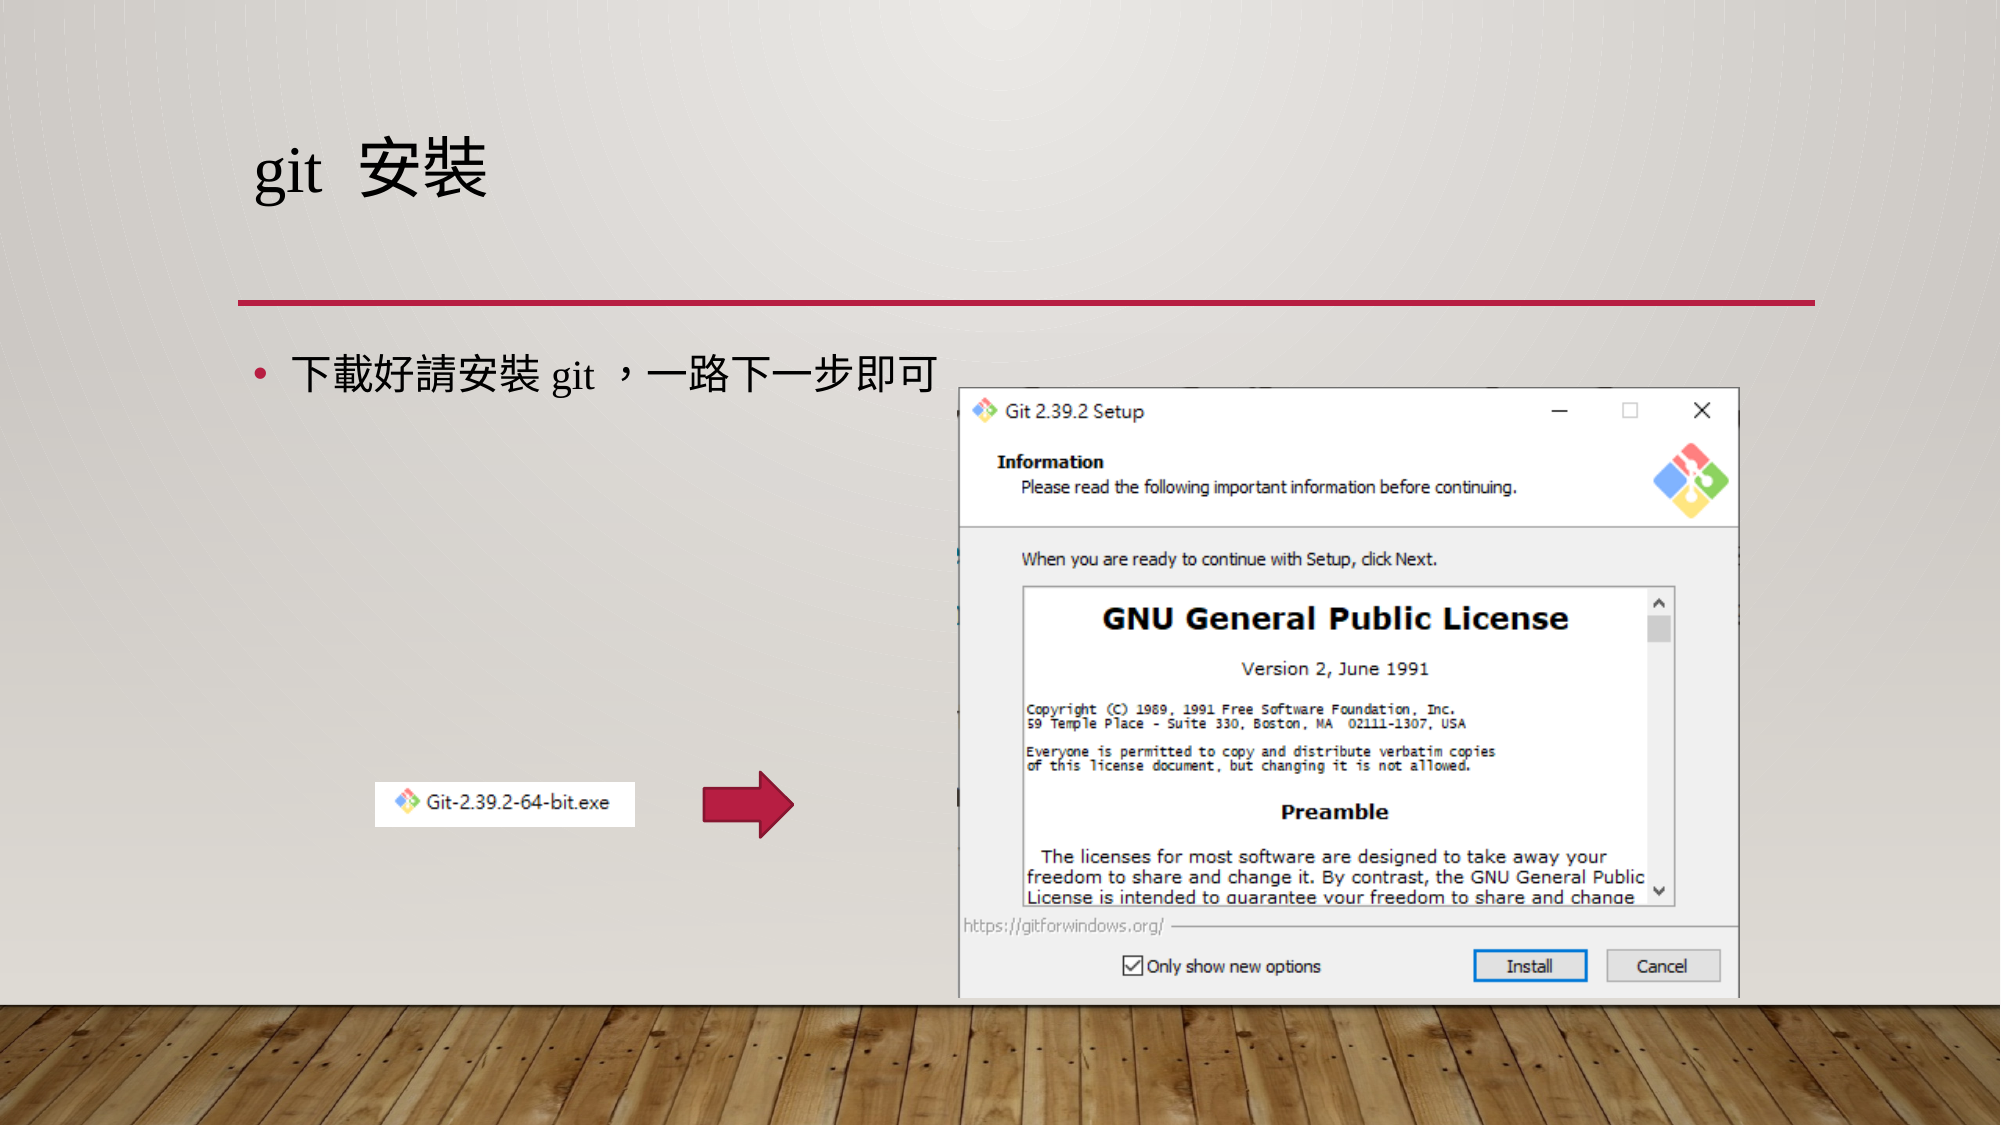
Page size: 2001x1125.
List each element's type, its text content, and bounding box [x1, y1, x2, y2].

picture [374, 782, 635, 827]
list 下載好請安裝git，一路下一步即可 [238, 330, 1814, 897]
title git 安裝 [238, 127, 1814, 300]
picture [957, 387, 1740, 998]
text_box [702, 770, 794, 839]
picture [0, 1005, 2000, 1125]
